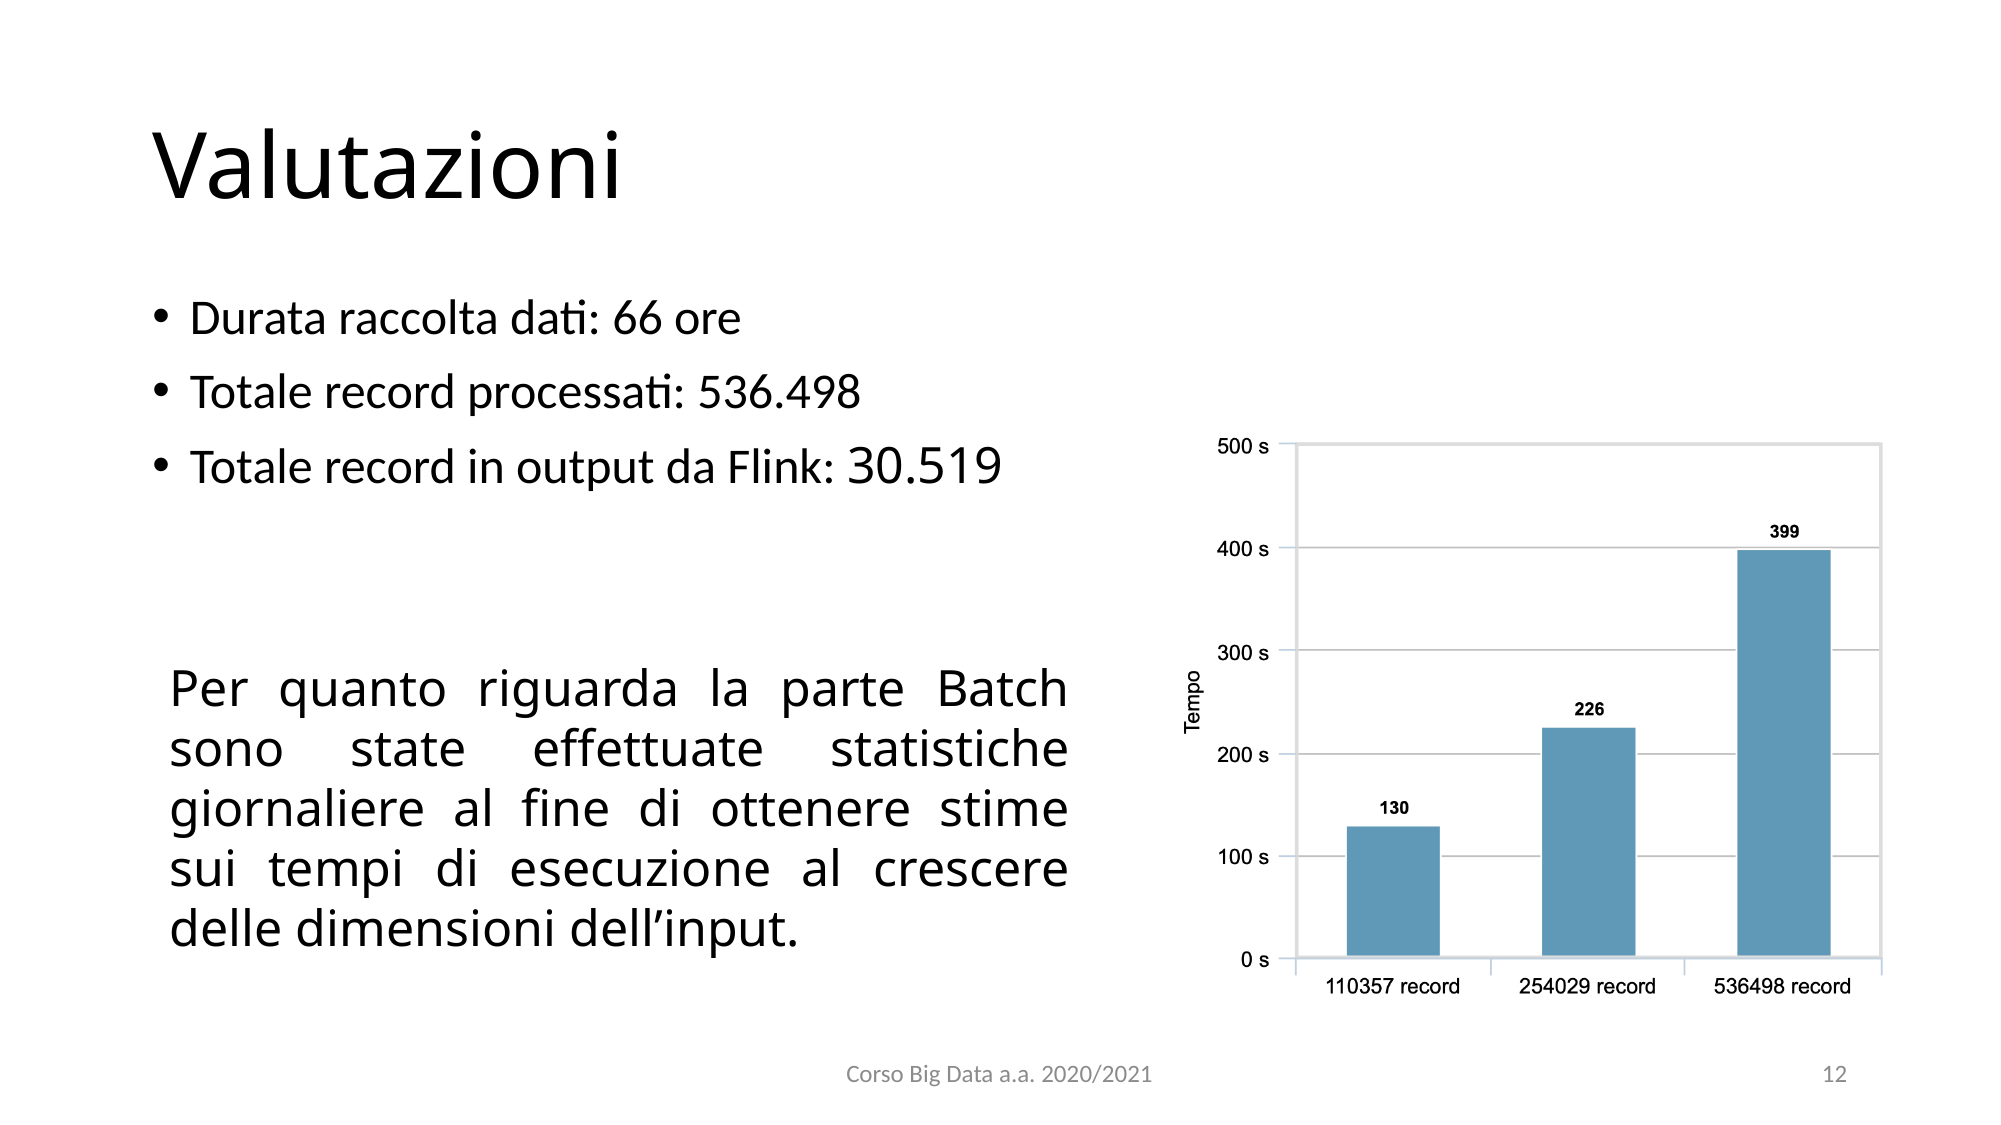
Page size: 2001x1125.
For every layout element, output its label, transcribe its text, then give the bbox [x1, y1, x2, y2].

slide_number 12 [1412, 1042, 1863, 1103]
text_box Per quanto riguarda la parte Batch sono state effettuate statistiche giornaliere al fine di ottenere stime sui tempi di esecuzione al crescere delle dimensioni dell’input. [154, 649, 1085, 965]
title Valutazioni [137, 59, 1863, 278]
picture [1175, 423, 1890, 1014]
list Durata raccolta dati: 66 ore Totale record processati: 536.498 Totale record in output da Flink: 30.519 [137, 283, 1263, 560]
footer Corso Big Data a.a. 2020/2021 [662, 1042, 1338, 1103]
